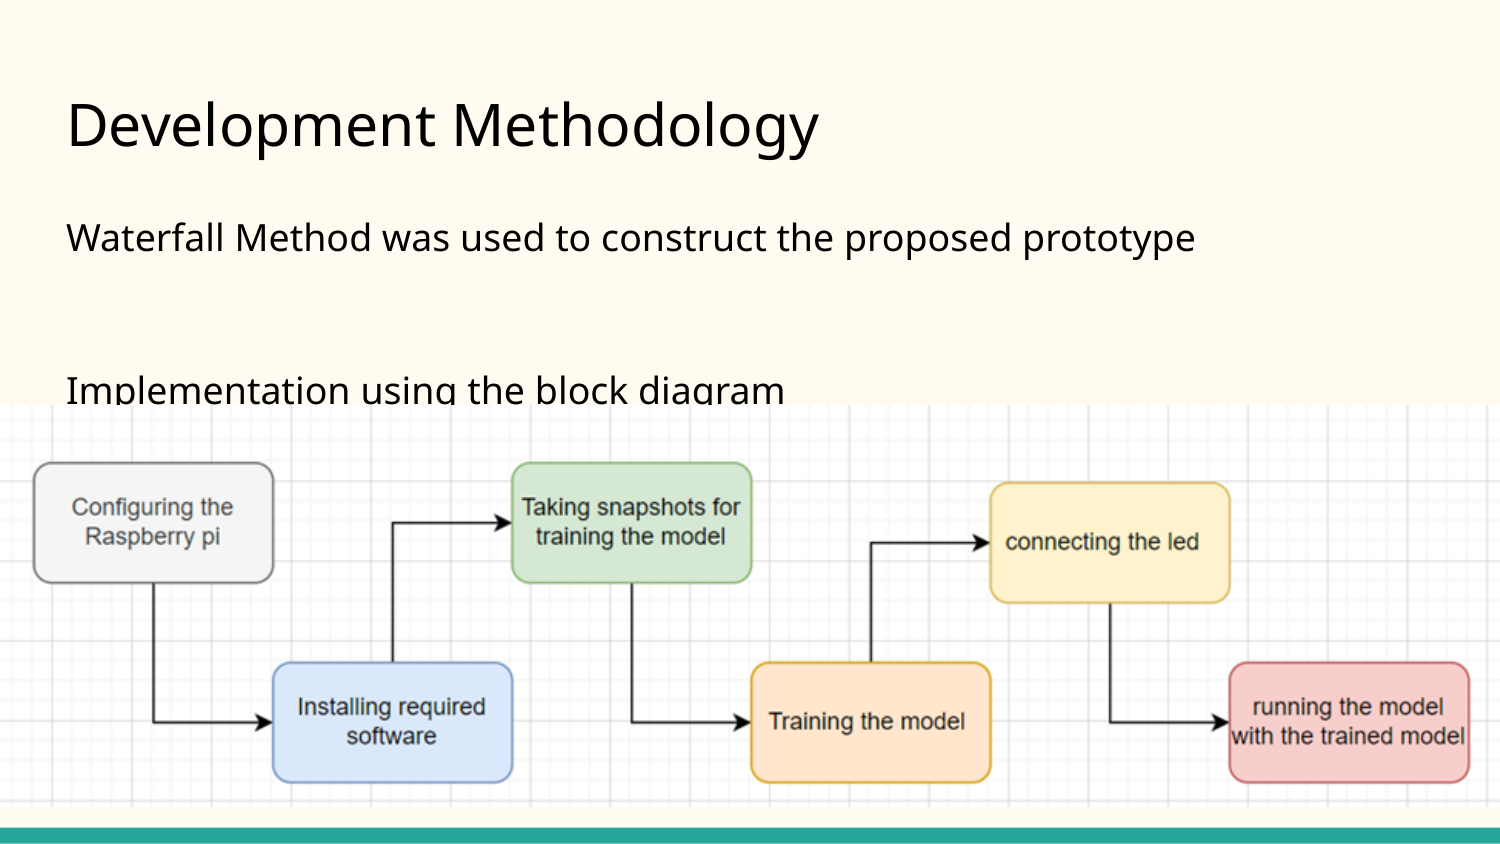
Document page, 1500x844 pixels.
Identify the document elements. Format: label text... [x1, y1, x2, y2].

picture [0, 404, 1500, 807]
title Development Methodology [51, 72, 1449, 174]
list Waterfall Method was used to construct the proposed prototype Implementation using the block diagram [51, 192, 1449, 403]
